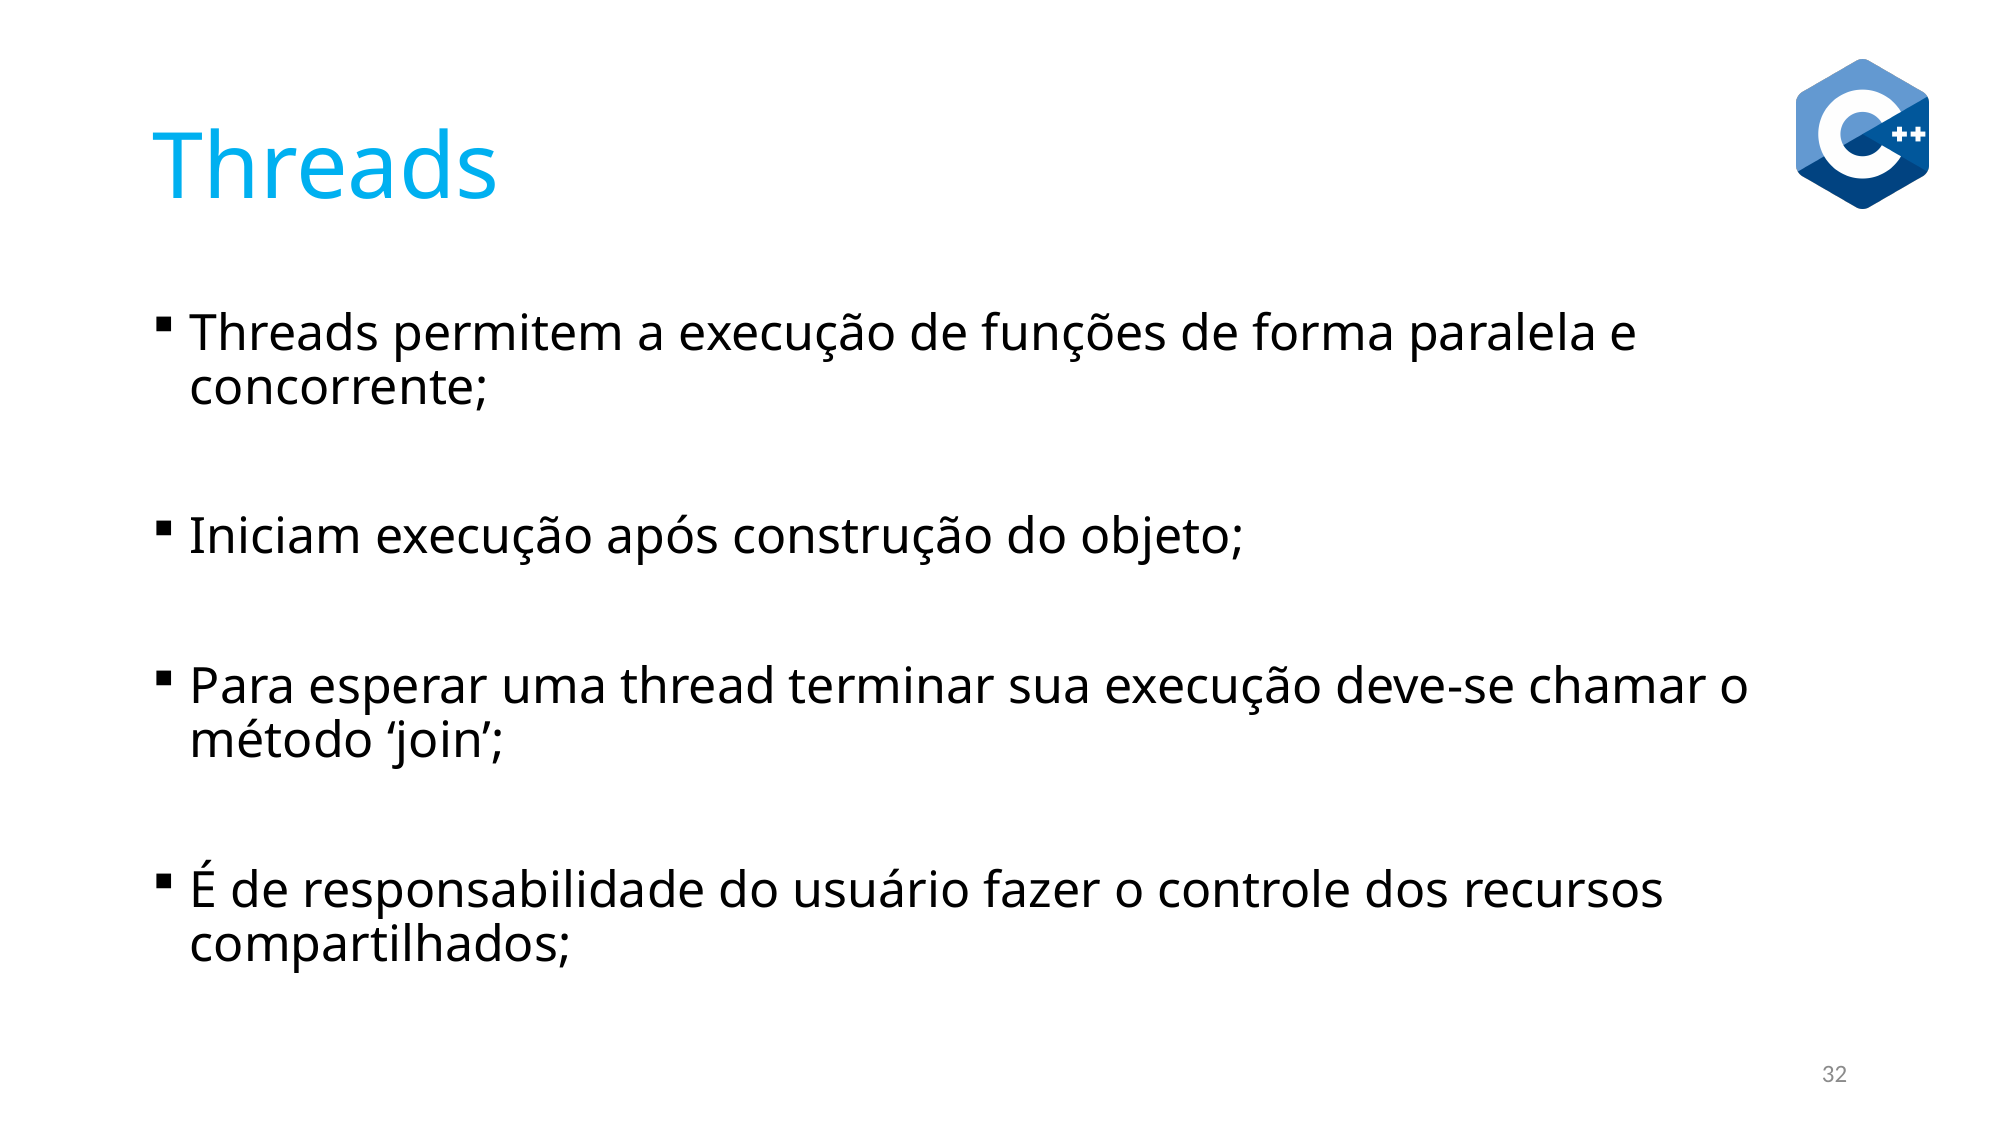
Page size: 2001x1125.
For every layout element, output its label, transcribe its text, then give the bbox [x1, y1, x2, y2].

slide_number 32 [1412, 1042, 1863, 1103]
list Threads permitem a execução de funções de forma paralela e concorrente; Iniciam execução após construção do objeto; Para esperar uma thread terminar sua execução deve-se chamar o método ‘join’; É de responsabilidade do usuário fazer o controle dos recursos compartilhados; [137, 299, 1863, 1014]
picture [1796, 59, 1929, 209]
title Threads [137, 59, 1863, 278]
